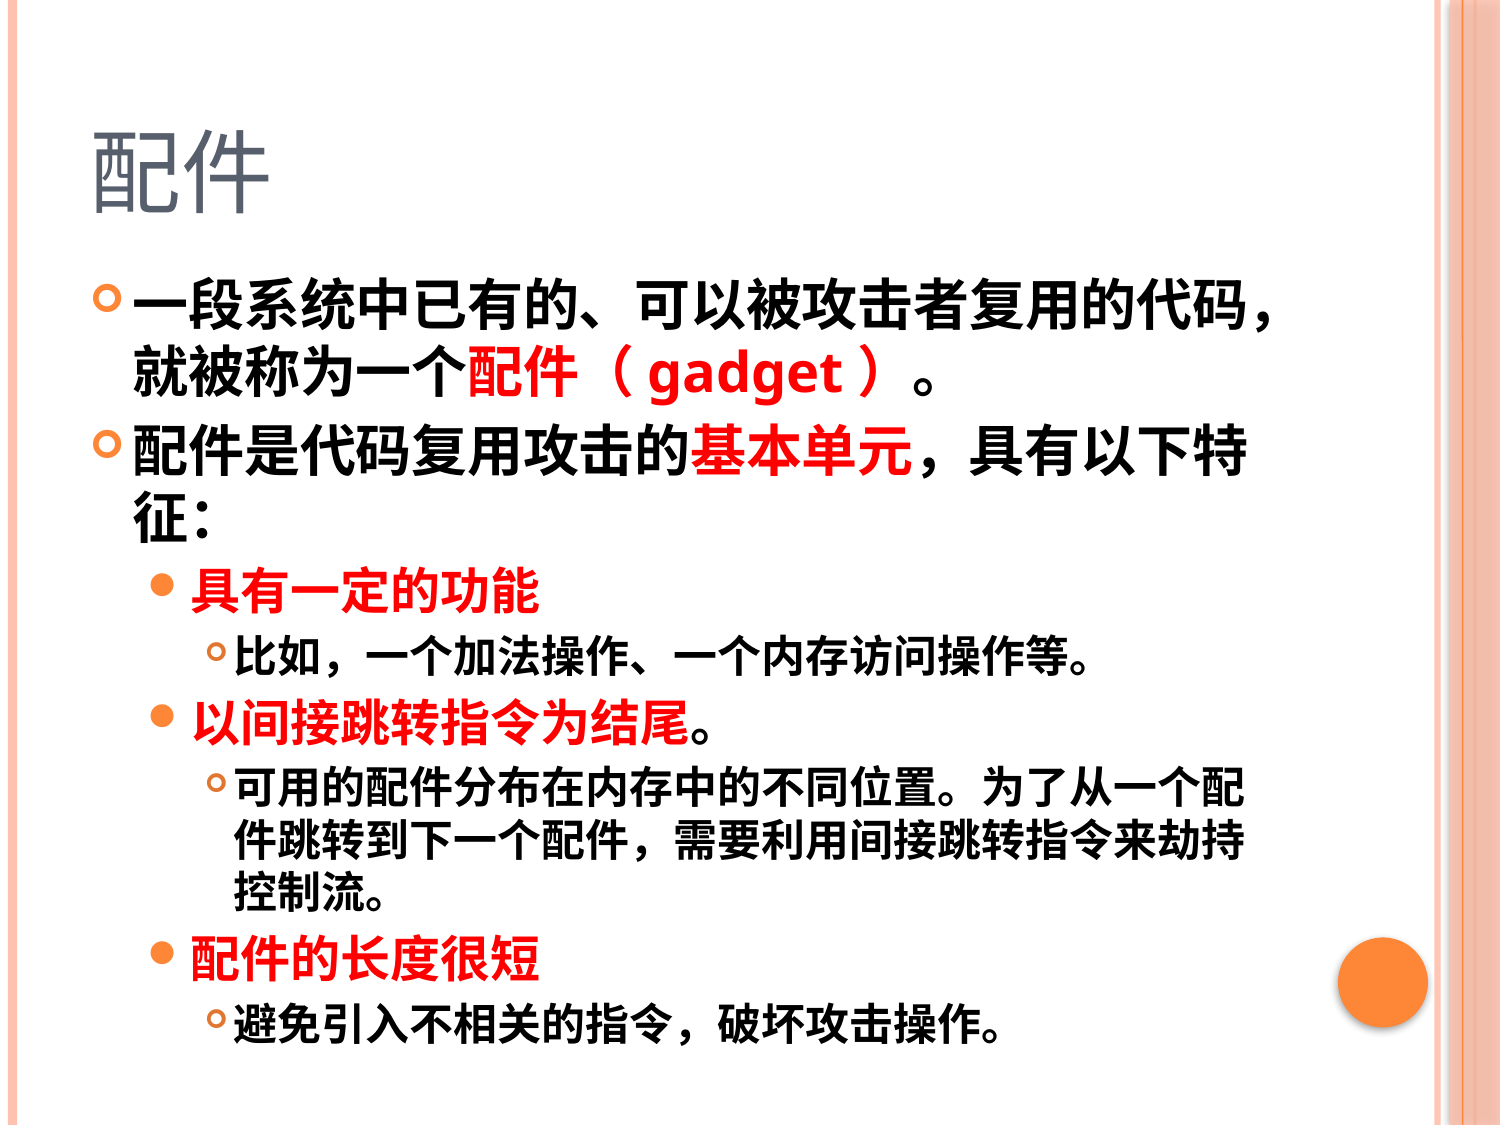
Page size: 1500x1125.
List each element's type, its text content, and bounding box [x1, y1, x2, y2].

title 配件 [75, 45, 1300, 233]
list 一段系统中已有的、可以被攻击者复用的代码，就被称为一个配件（gadget）。 配件是代码复用攻击的基本单元，具有以下特征： 具有一定的功能 比如，一个加法操作、一个内存访问操作等。 以间接跳转指令为结尾。 可用的配件分布在内存中的不同位置。为了从一个配件跳转到下一个配件，需要利用间接跳转指令来劫持控制流。 配件的长度很短 避免引入不相关的指令，破坏攻击操作。 [75, 262, 1300, 1062]
